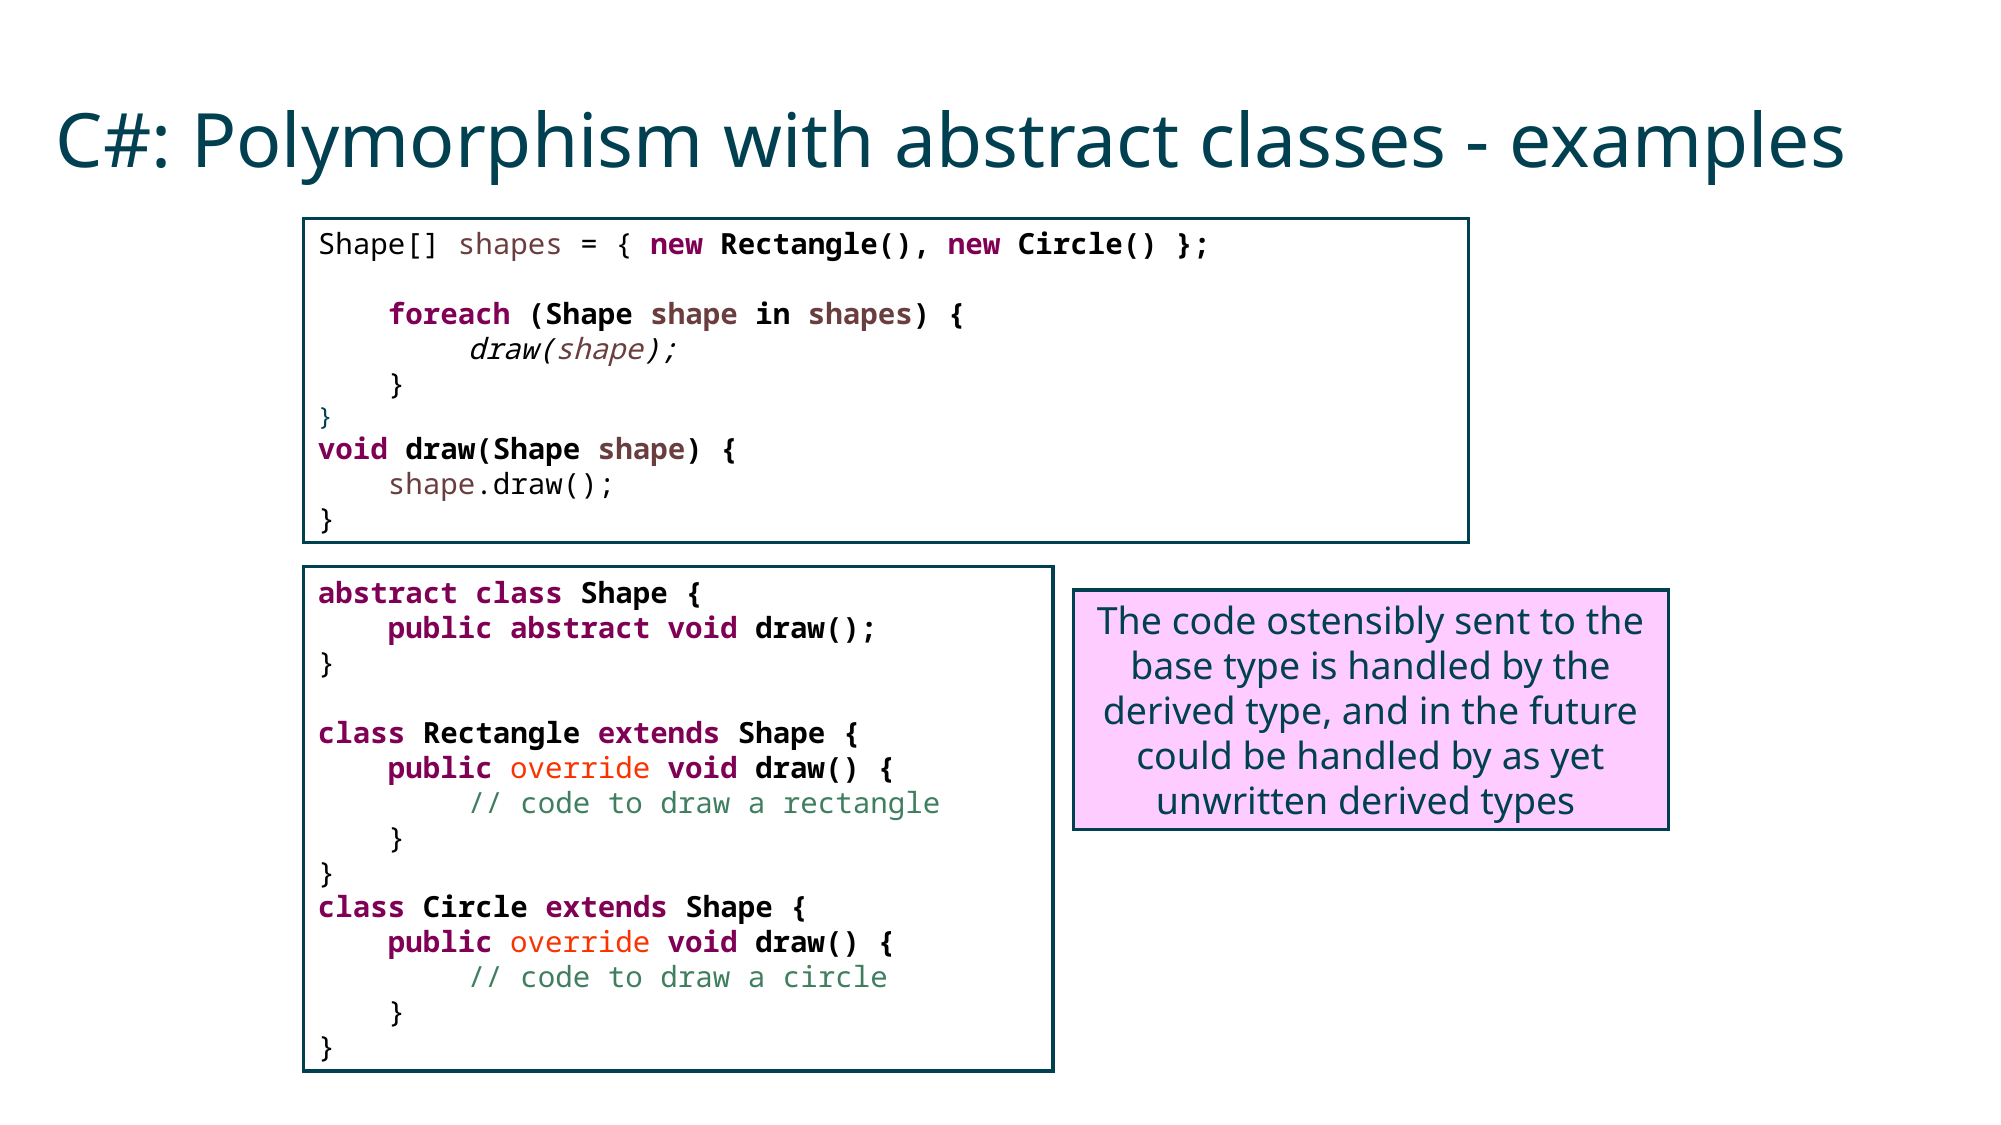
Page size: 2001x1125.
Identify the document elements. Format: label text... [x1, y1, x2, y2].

text_box The code ostensibly sent to the base type is handled by the derived type, and in the future could be handled by as yet unwritten derived types [1073, 589, 1669, 830]
text_box abstract class Shape { public abstract void draw(); } class Rectangle extends Shape { public override void draw() { // code to draw a rectangle } } class Circle extends Shape { public override void draw() { // code to draw a circle } } [302, 566, 1054, 1072]
title C#: Polymorphism with abstract classes - examples [55, 92, 1946, 225]
text_box Shape[] shapes = { new Rectangle(), new Circle() }; foreach (Shape shape in shapes) { draw(shape); } } void draw(Shape shape) { shape.draw(); } [302, 217, 1470, 544]
